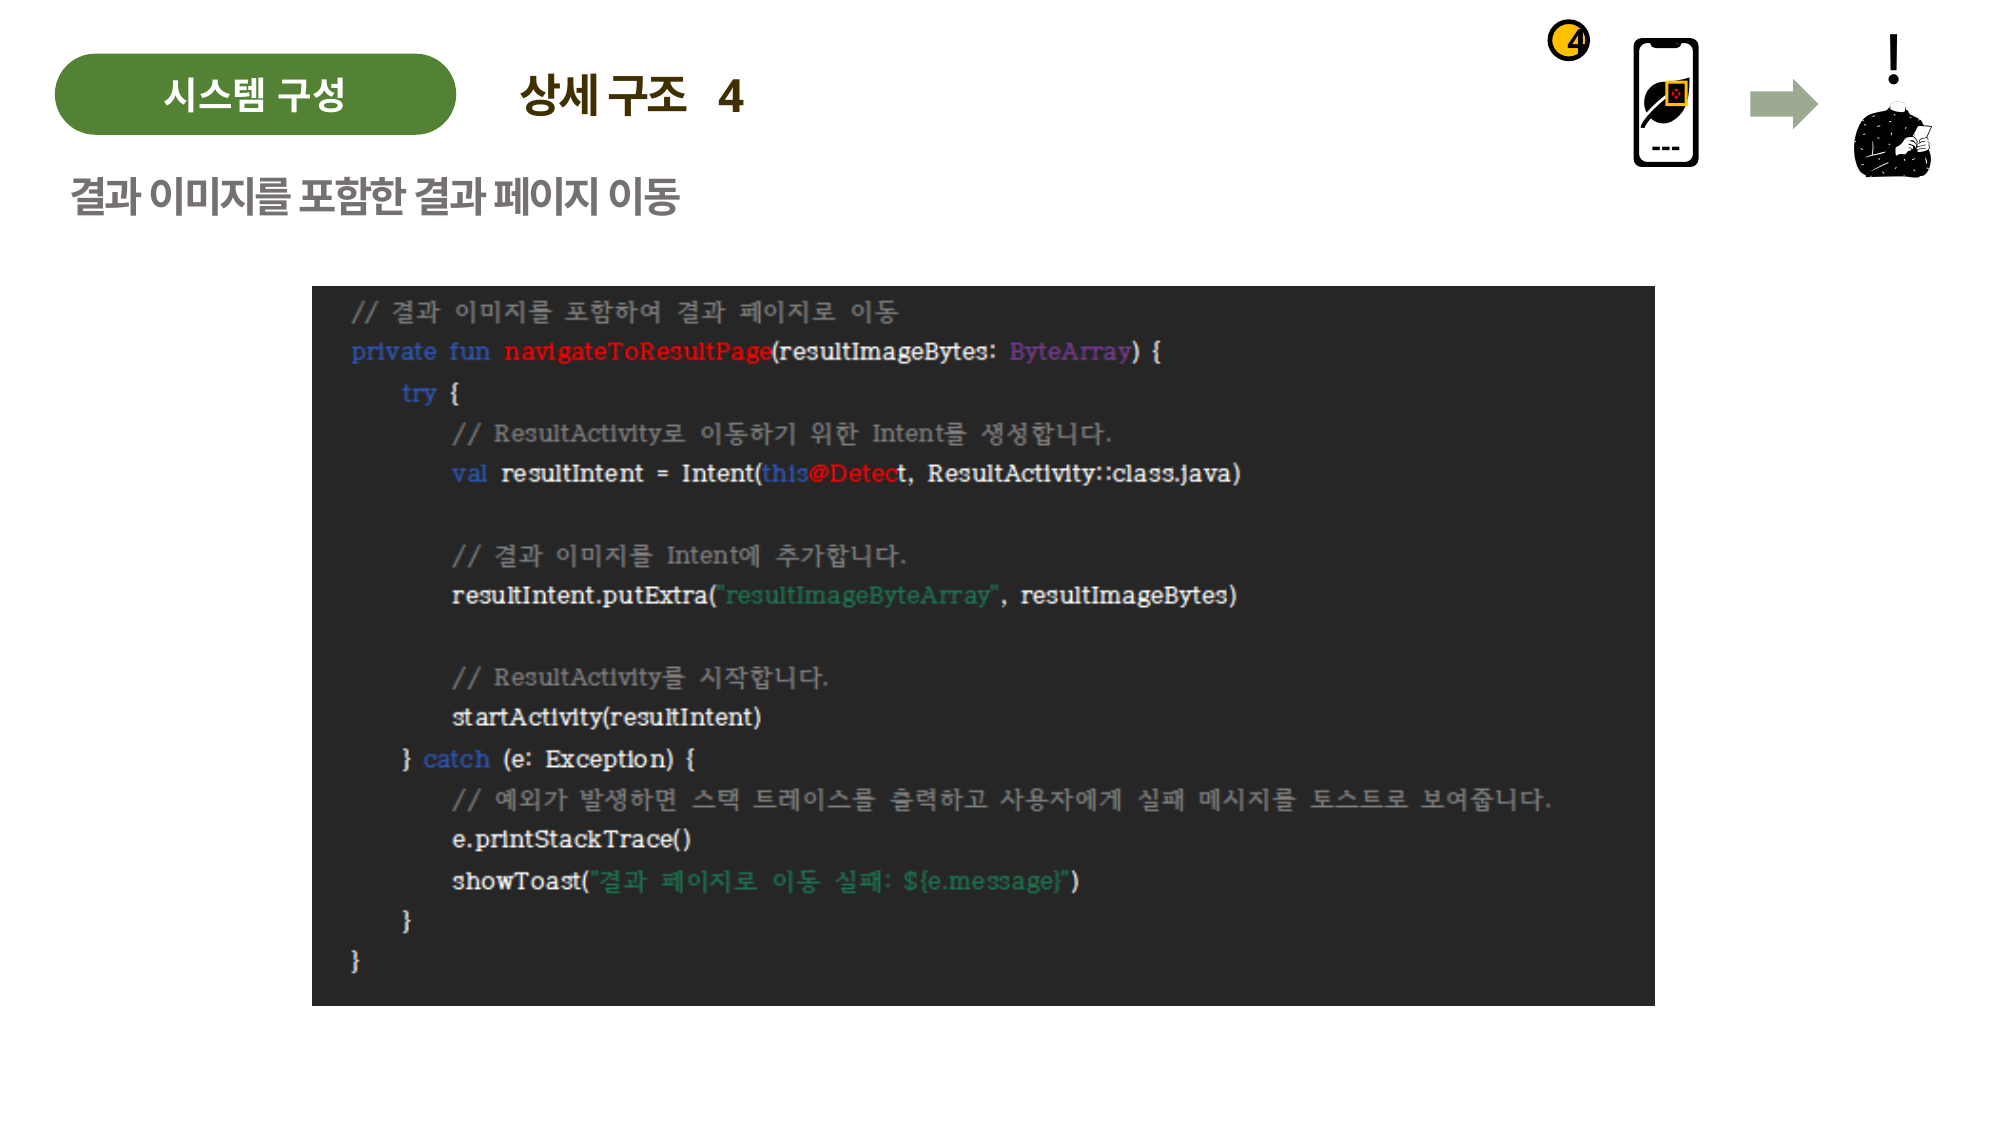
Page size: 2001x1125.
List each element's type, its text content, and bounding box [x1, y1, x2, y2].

picture [312, 286, 1655, 1006]
text_box 4 [1548, 20, 1590, 61]
text_box [1750, 78, 1819, 130]
text_box 시스템 구성 [53, 52, 458, 136]
text_box 결과 이미지를 포함한 결과 페이지 이동 [54, 163, 1012, 229]
text_box 상세 구조 4 [505, 58, 1050, 129]
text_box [1631, 38, 1701, 170]
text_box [1851, 29, 1935, 182]
